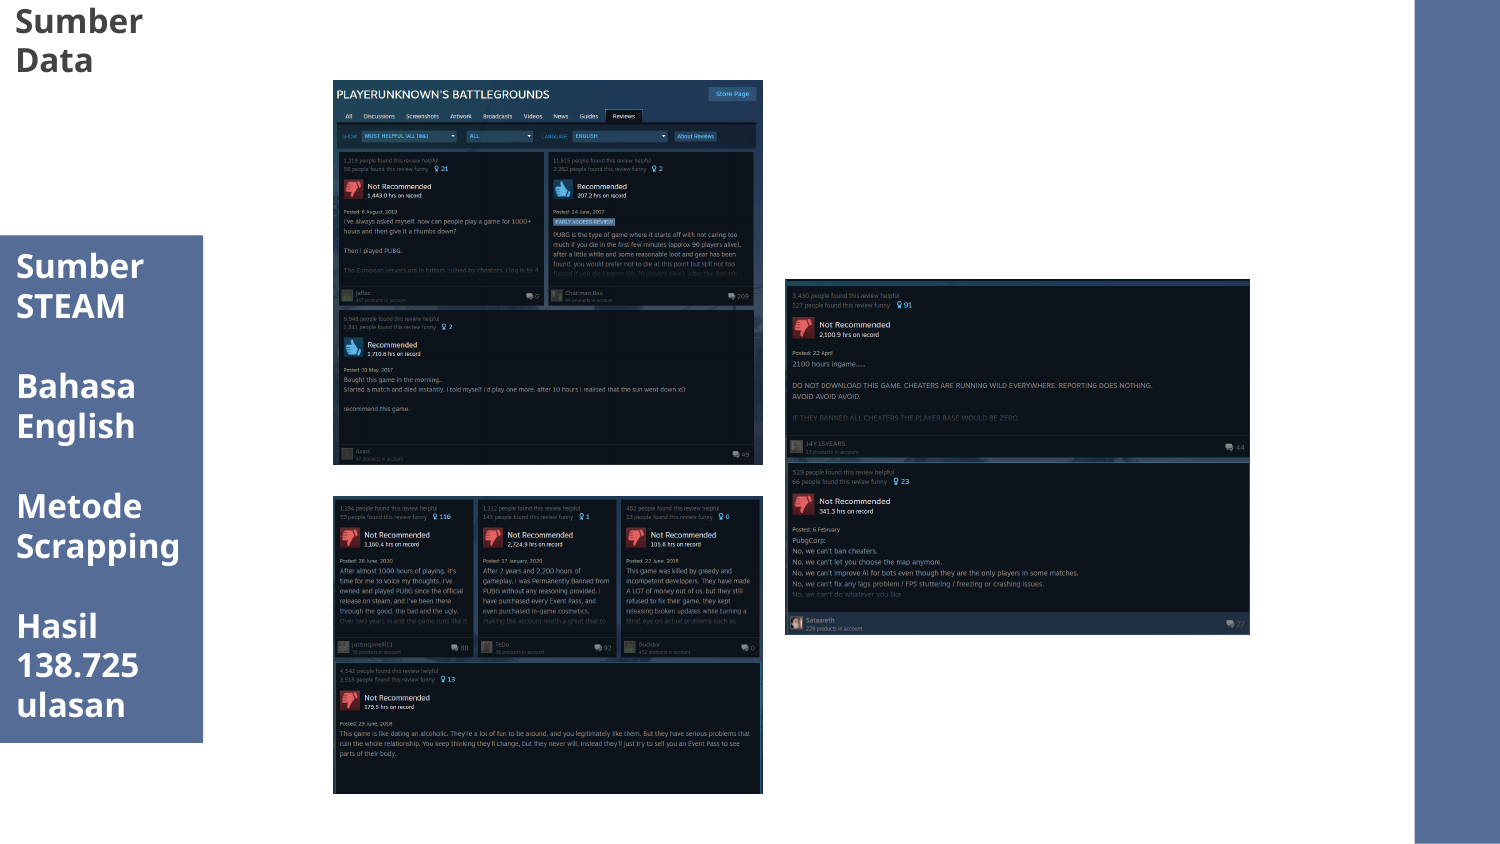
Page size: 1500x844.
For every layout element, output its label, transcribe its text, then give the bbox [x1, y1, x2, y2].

text_box [1414, 0, 1500, 844]
text_box Sumber Data [0, 6, 334, 73]
picture [784, 279, 1250, 635]
text_box [0, 235, 204, 743]
text_box Sumber STEAM Bahasa English Metode Scrapping Hasil 138.725 ulasan [1, 491, 552, 559]
picture [333, 80, 764, 466]
picture [333, 496, 764, 794]
text_box [59, 348, 634, 495]
